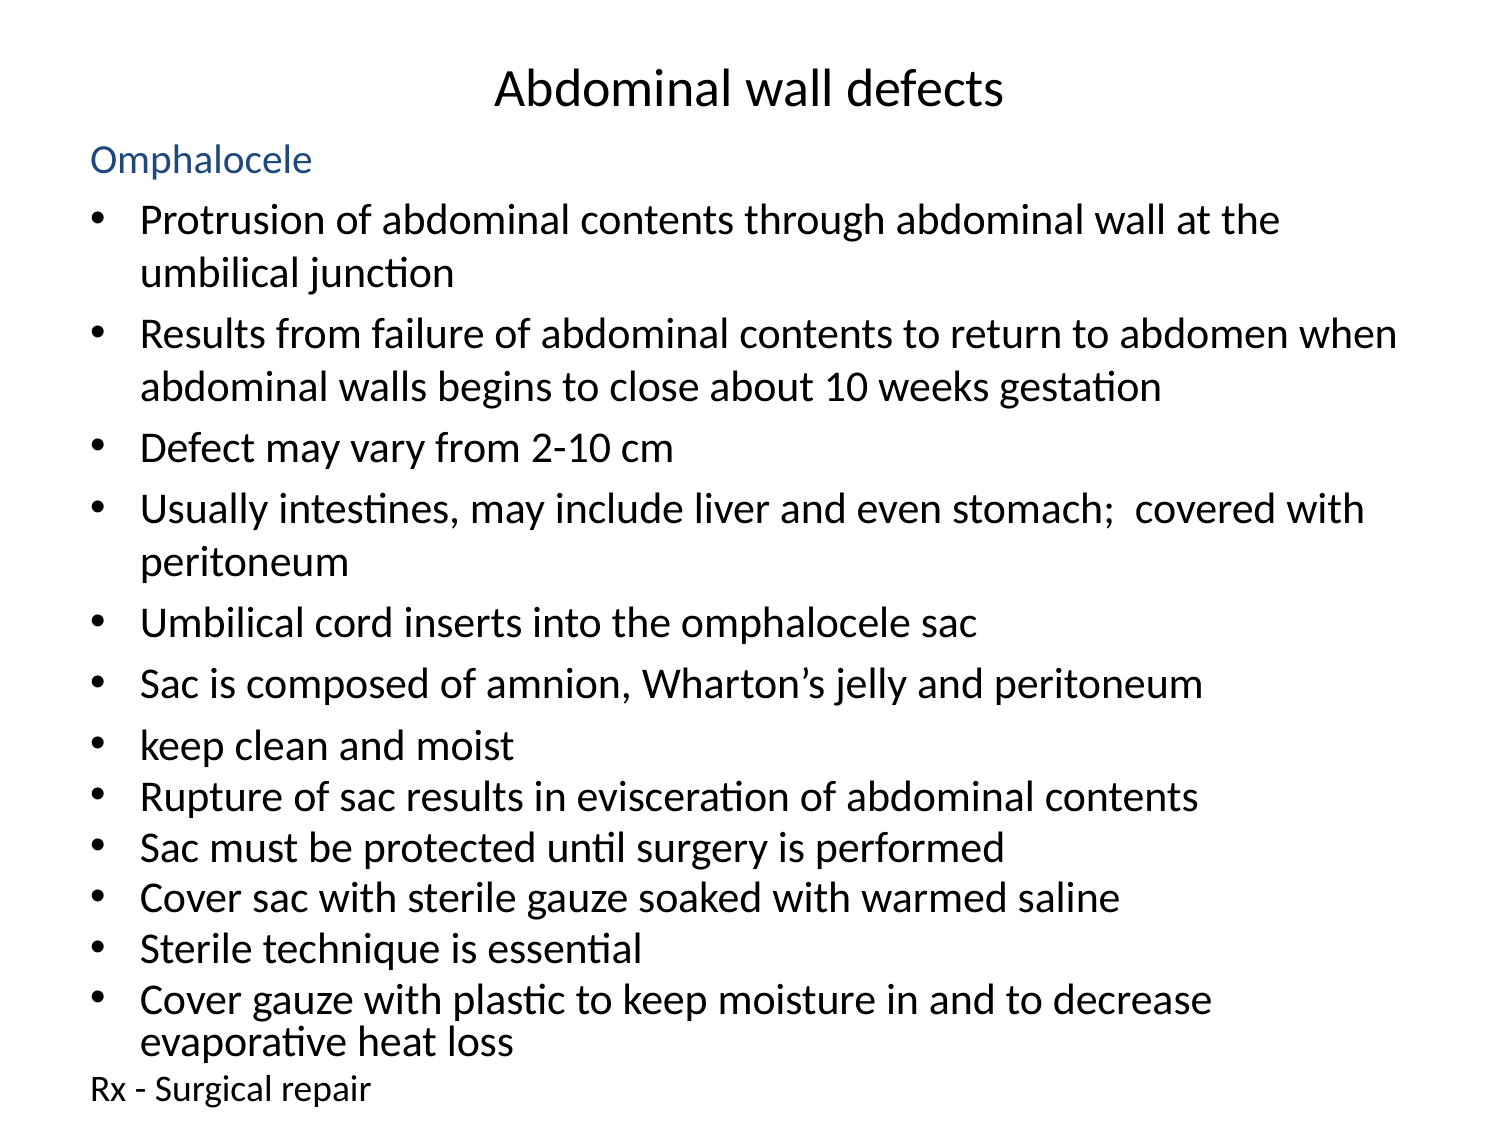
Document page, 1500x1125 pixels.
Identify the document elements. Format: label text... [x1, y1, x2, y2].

list Omphalocele Protrusion of abdominal contents through abdominal wall at the umbilical junction Results from failure of abdominal contents to return to abdomen when abdominal walls begins to close about 10 weeks gestation Defect may vary from 2-10 cm Usually intestines, may include liver and even stomach; covered with peritoneum Umbilical cord inserts into the omphalocele sac Sac is composed of amnion, Wharton’s jelly and peritoneum keep clean and moist Rupture of sac results in evisceration of abdominal contents Sac must be protected until surgery is performed Cover sac with sterile gauze soaked with warmed saline Sterile technique is essential Cover gauze with plastic to keep moisture in and to decrease evaporative heat loss Rx - Surgical repair [75, 125, 1425, 1125]
title Abdominal wall defects [75, 45, 1425, 125]
